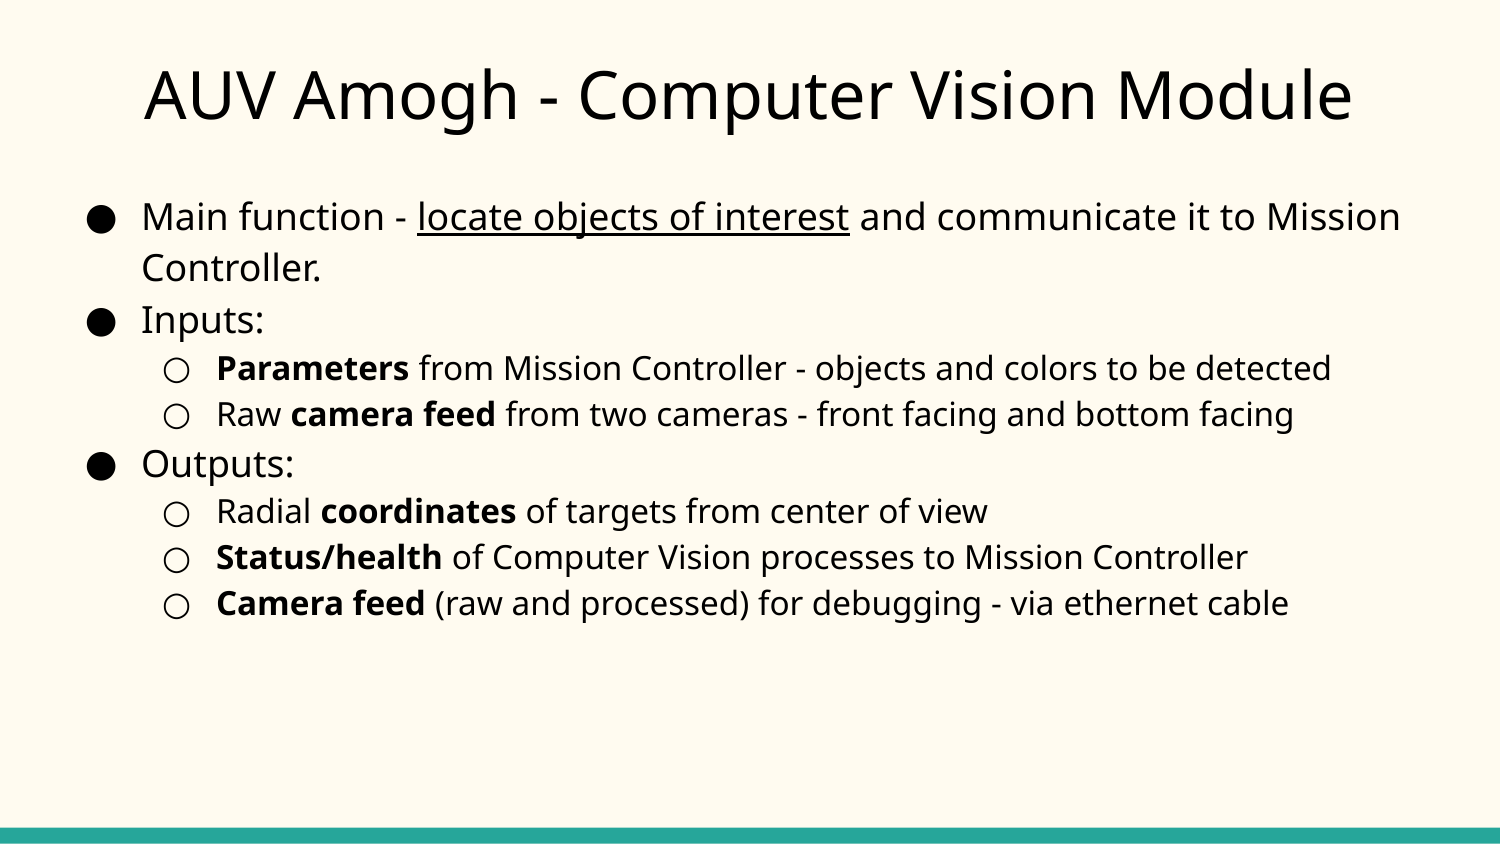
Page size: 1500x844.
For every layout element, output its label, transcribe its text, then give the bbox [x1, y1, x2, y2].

list Main function - locate objects of interest and communicate it to Mission Controller. Inputs: Parameters from Mission Controller - objects and colors to be detected Raw camera feed from two cameras - front facing and bottom facing Outputs: Radial coordinates of targets from center of view Status/health of Computer Vision processes to Mission Controller Camera feed (raw and processed) for debugging - via ethernet cable [51, 170, 1449, 797]
title AUV Amogh - Computer Vision Module [51, 37, 1449, 139]
